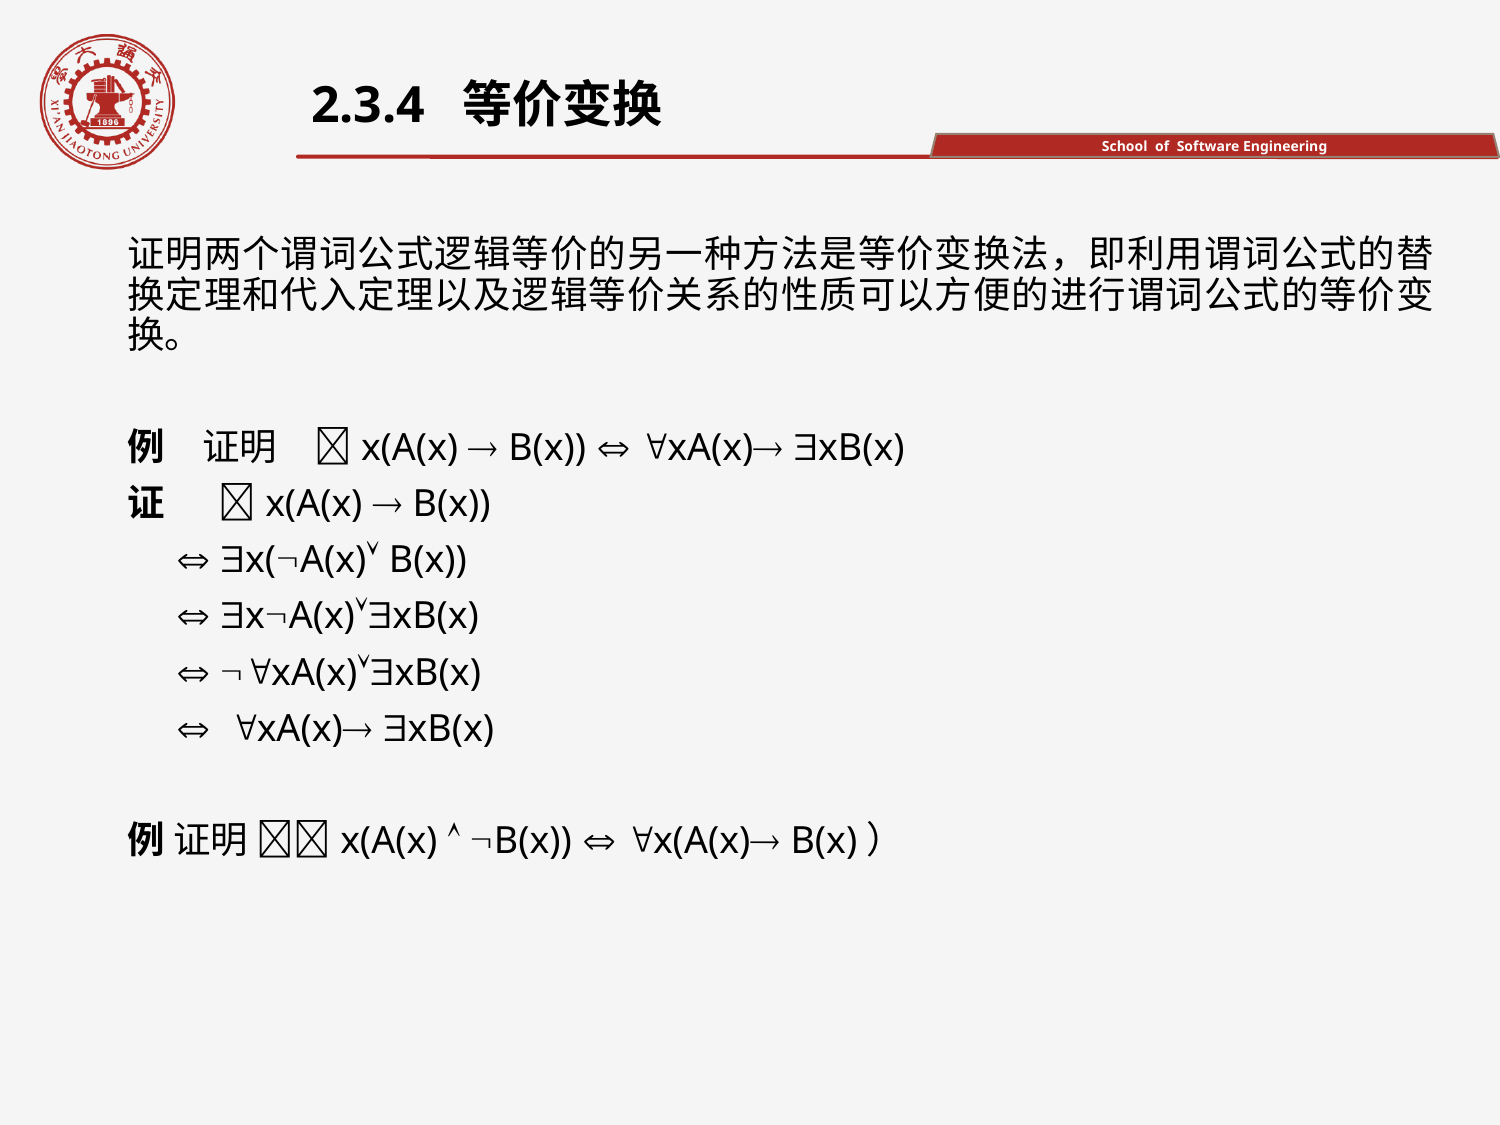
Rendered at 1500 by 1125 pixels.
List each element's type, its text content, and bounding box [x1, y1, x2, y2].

list 2.3.4 等价变换 [296, 72, 979, 157]
picture [39, 34, 185, 175]
list 证明两个谓词公式逻辑等价的另一种方法是等价变换法，即利用谓词公式的替换定理和代入定理以及逻辑等价关系的性质可以方便的进行谓词公式的等价变换。 例 证明 x(A(x)  B(x))  xA(x) xB(x) 证 x(A(x)  B(x))  x(A(x) B(x))  xA(x)xB(x)  xA(x)xB(x)  xA(x) xB(x) 例 证明 x(A(x)  B(x))  x(A(x) B(x)） [112, 227, 1450, 1010]
